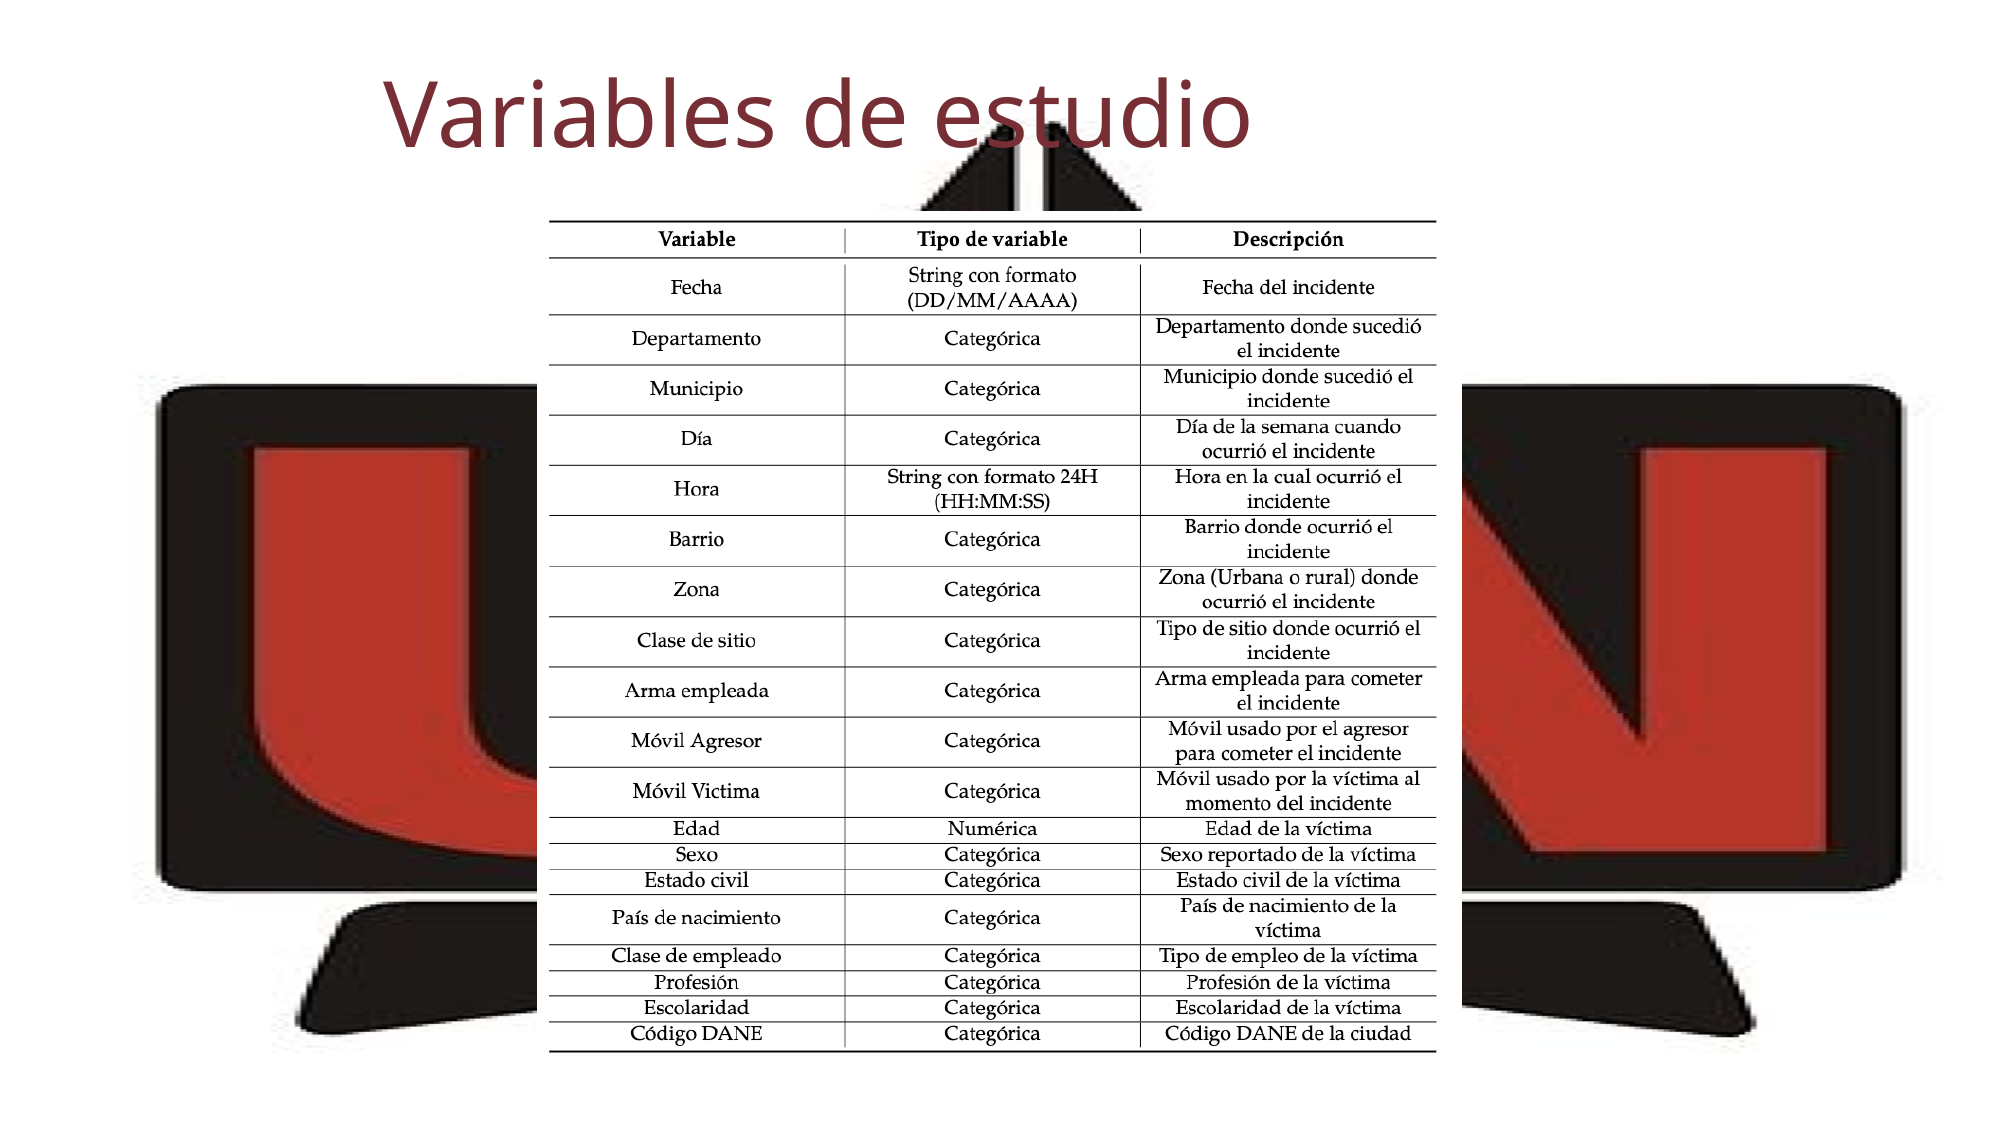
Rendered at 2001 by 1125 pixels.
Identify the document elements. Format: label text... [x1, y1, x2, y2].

title Variables de estudio [368, 59, 1863, 177]
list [537, 211, 1463, 1065]
picture [0, 0, 2001, 1125]
